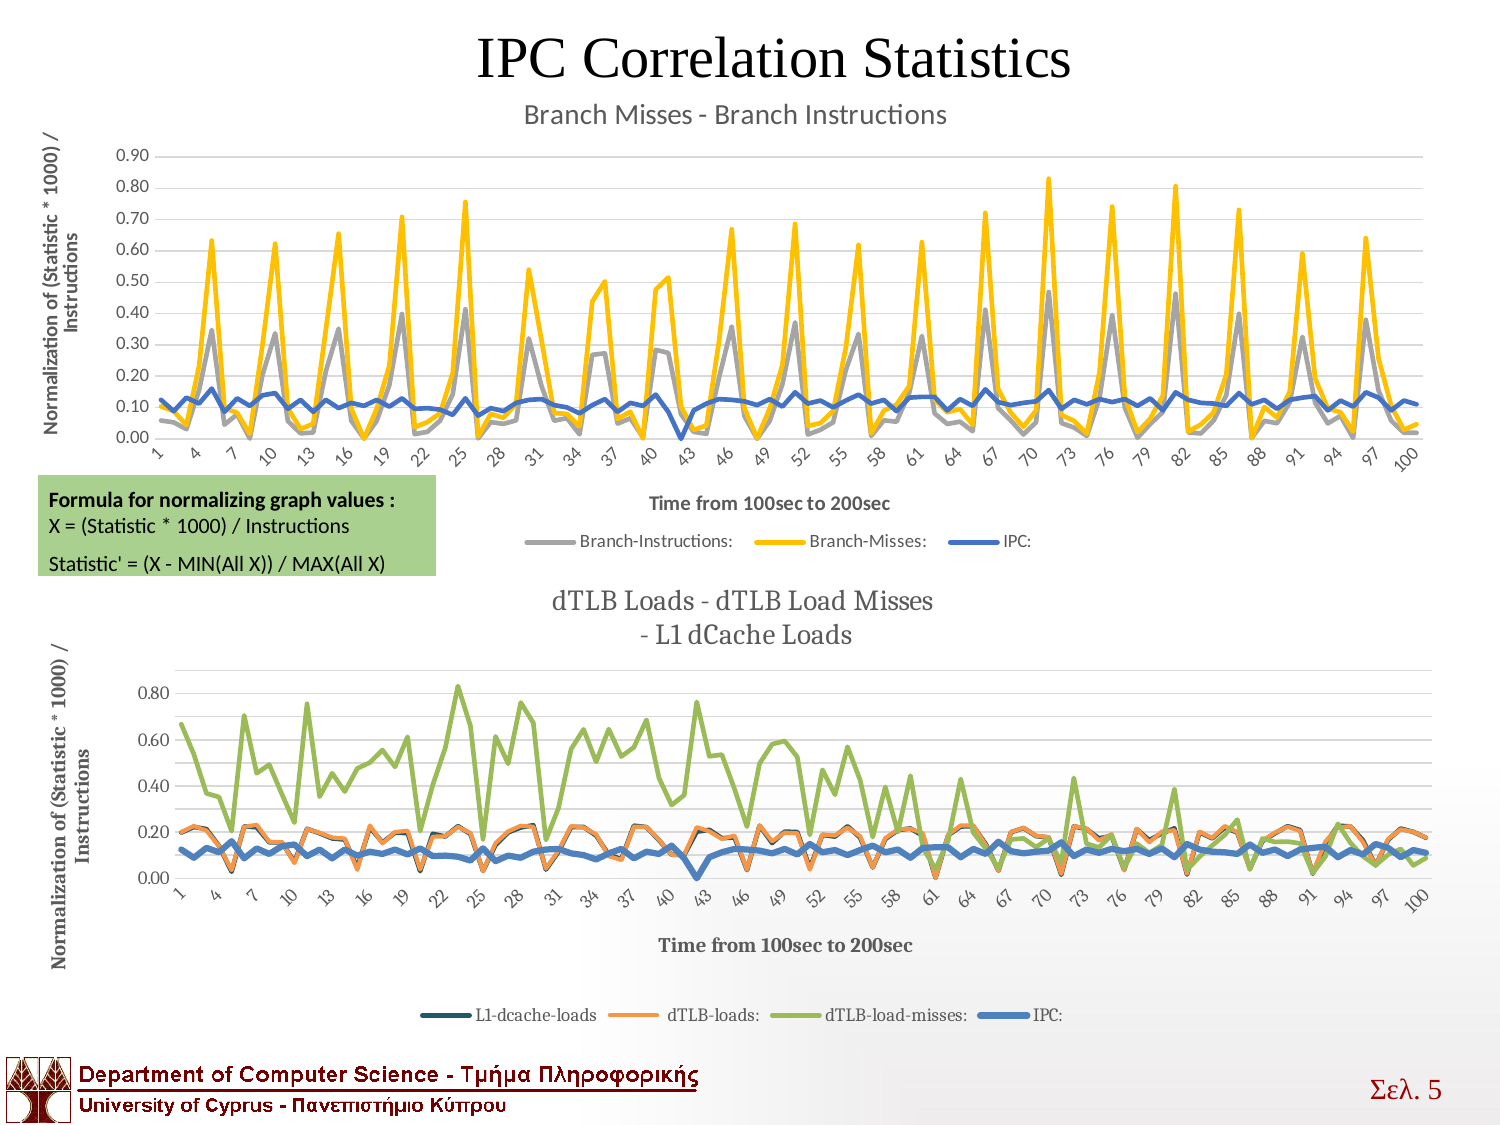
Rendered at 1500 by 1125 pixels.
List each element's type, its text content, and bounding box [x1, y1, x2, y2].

chart [22, 75, 1463, 1033]
title IPC Correlation Statistics [50, 2, 1500, 107]
picture [0, 1055, 700, 1125]
